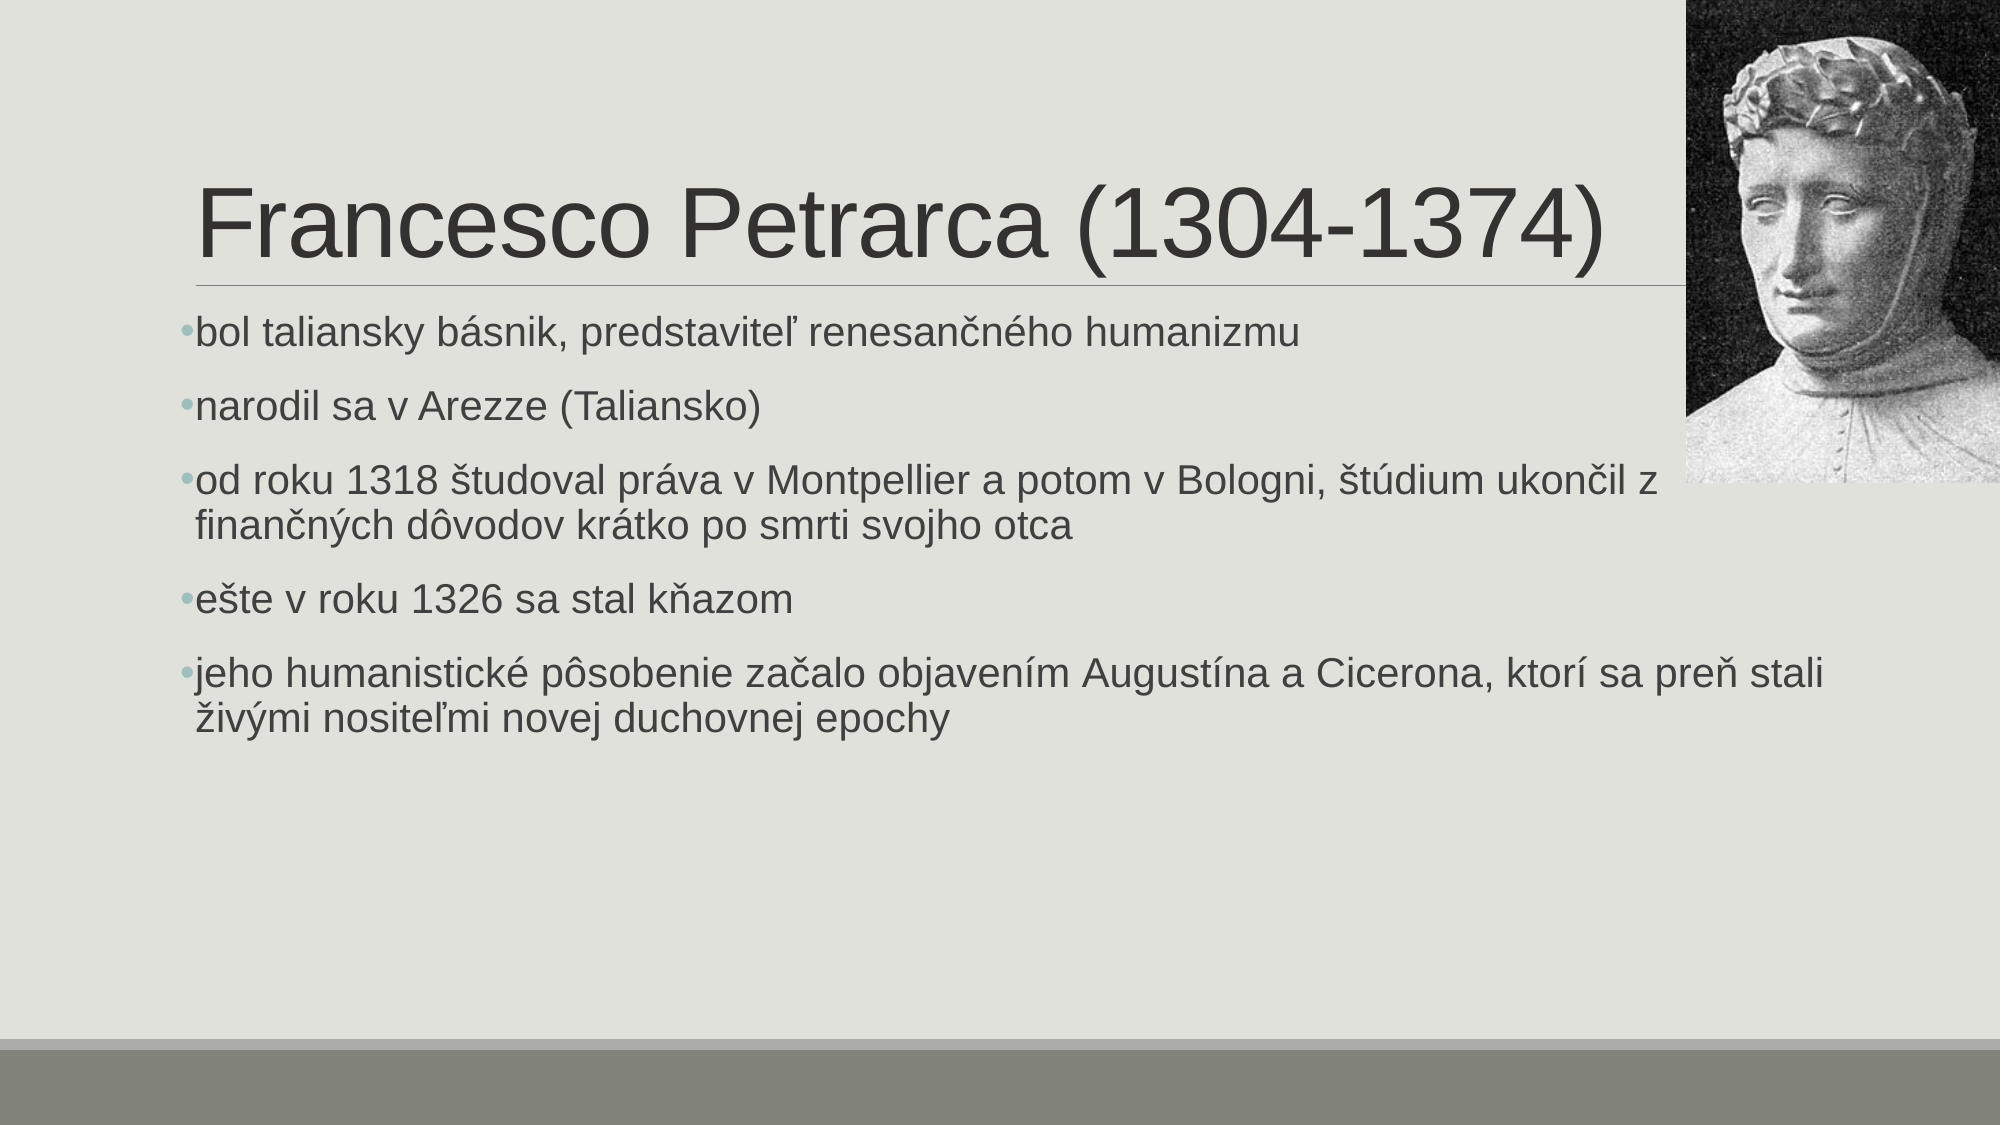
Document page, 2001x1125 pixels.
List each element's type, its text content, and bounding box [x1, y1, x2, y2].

list bol taliansky básnik, predstaviteľ renesančného humanizmu narodil sa v Arezze (Taliansko) od roku 1318 študoval práva v Montpellier a potom v Bologni, štúdium ukončil z finančných dôvodov krátko po smrti svojho otca ešte v roku 1326 sa stal kňazom jeho humanistické pôsobenie začalo objavením Augustína a Cicerona, ktorí sa preň stali živými nositeľmi novej duchovnej epochy [180, 302, 1830, 963]
picture [1685, 0, 2000, 484]
title Francesco Petrarca (1304-1374) [180, 47, 1682, 285]
